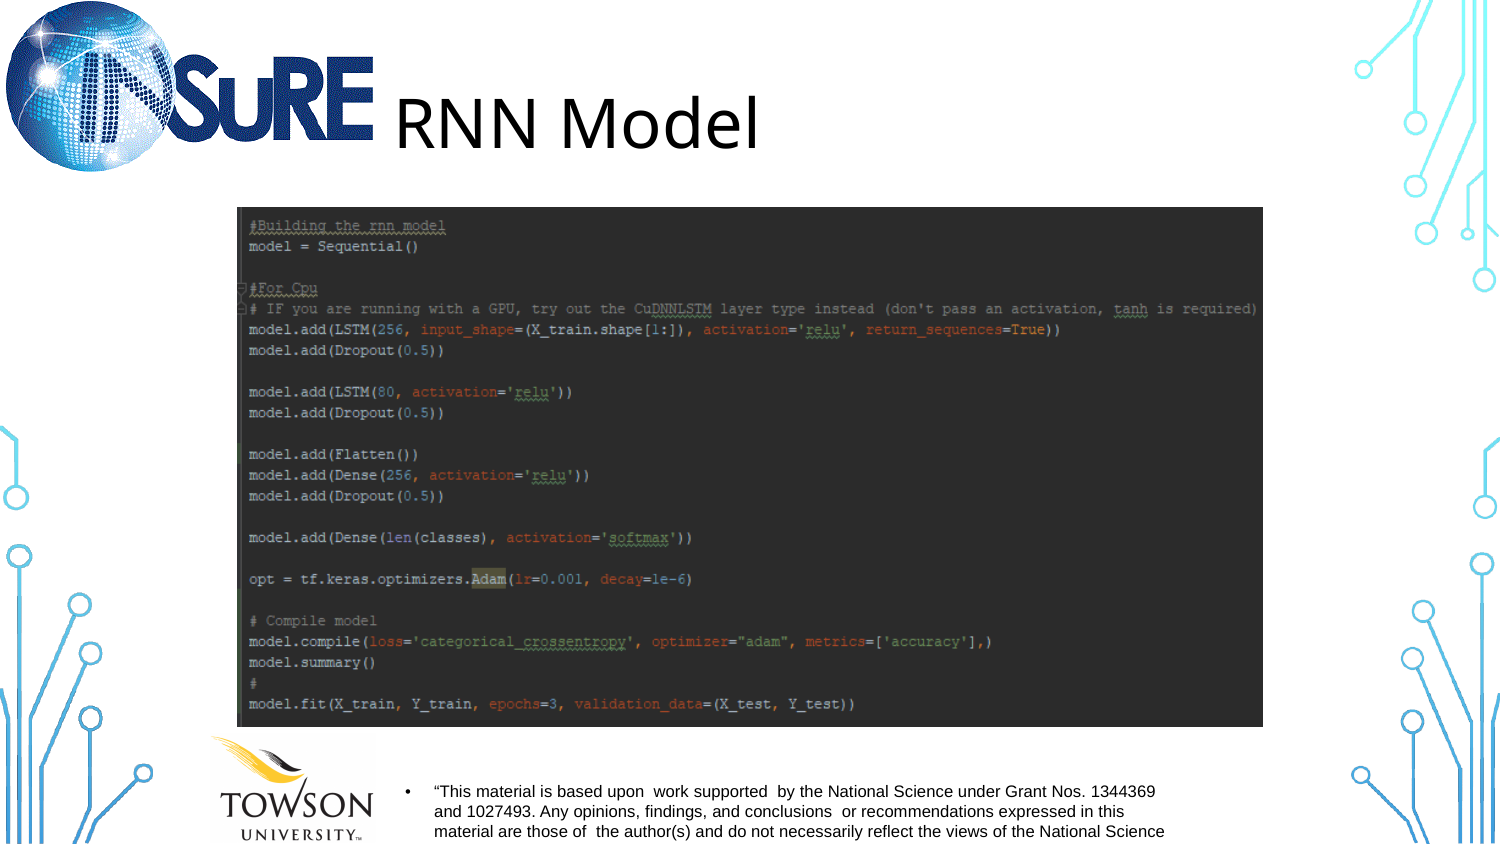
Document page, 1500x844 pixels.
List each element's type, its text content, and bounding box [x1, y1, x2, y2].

picture [210, 733, 376, 843]
title RNN Model [382, 44, 1352, 208]
picture [1351, 0, 1500, 844]
picture [0, 0, 376, 176]
picture [237, 207, 1263, 728]
picture [0, 397, 153, 844]
